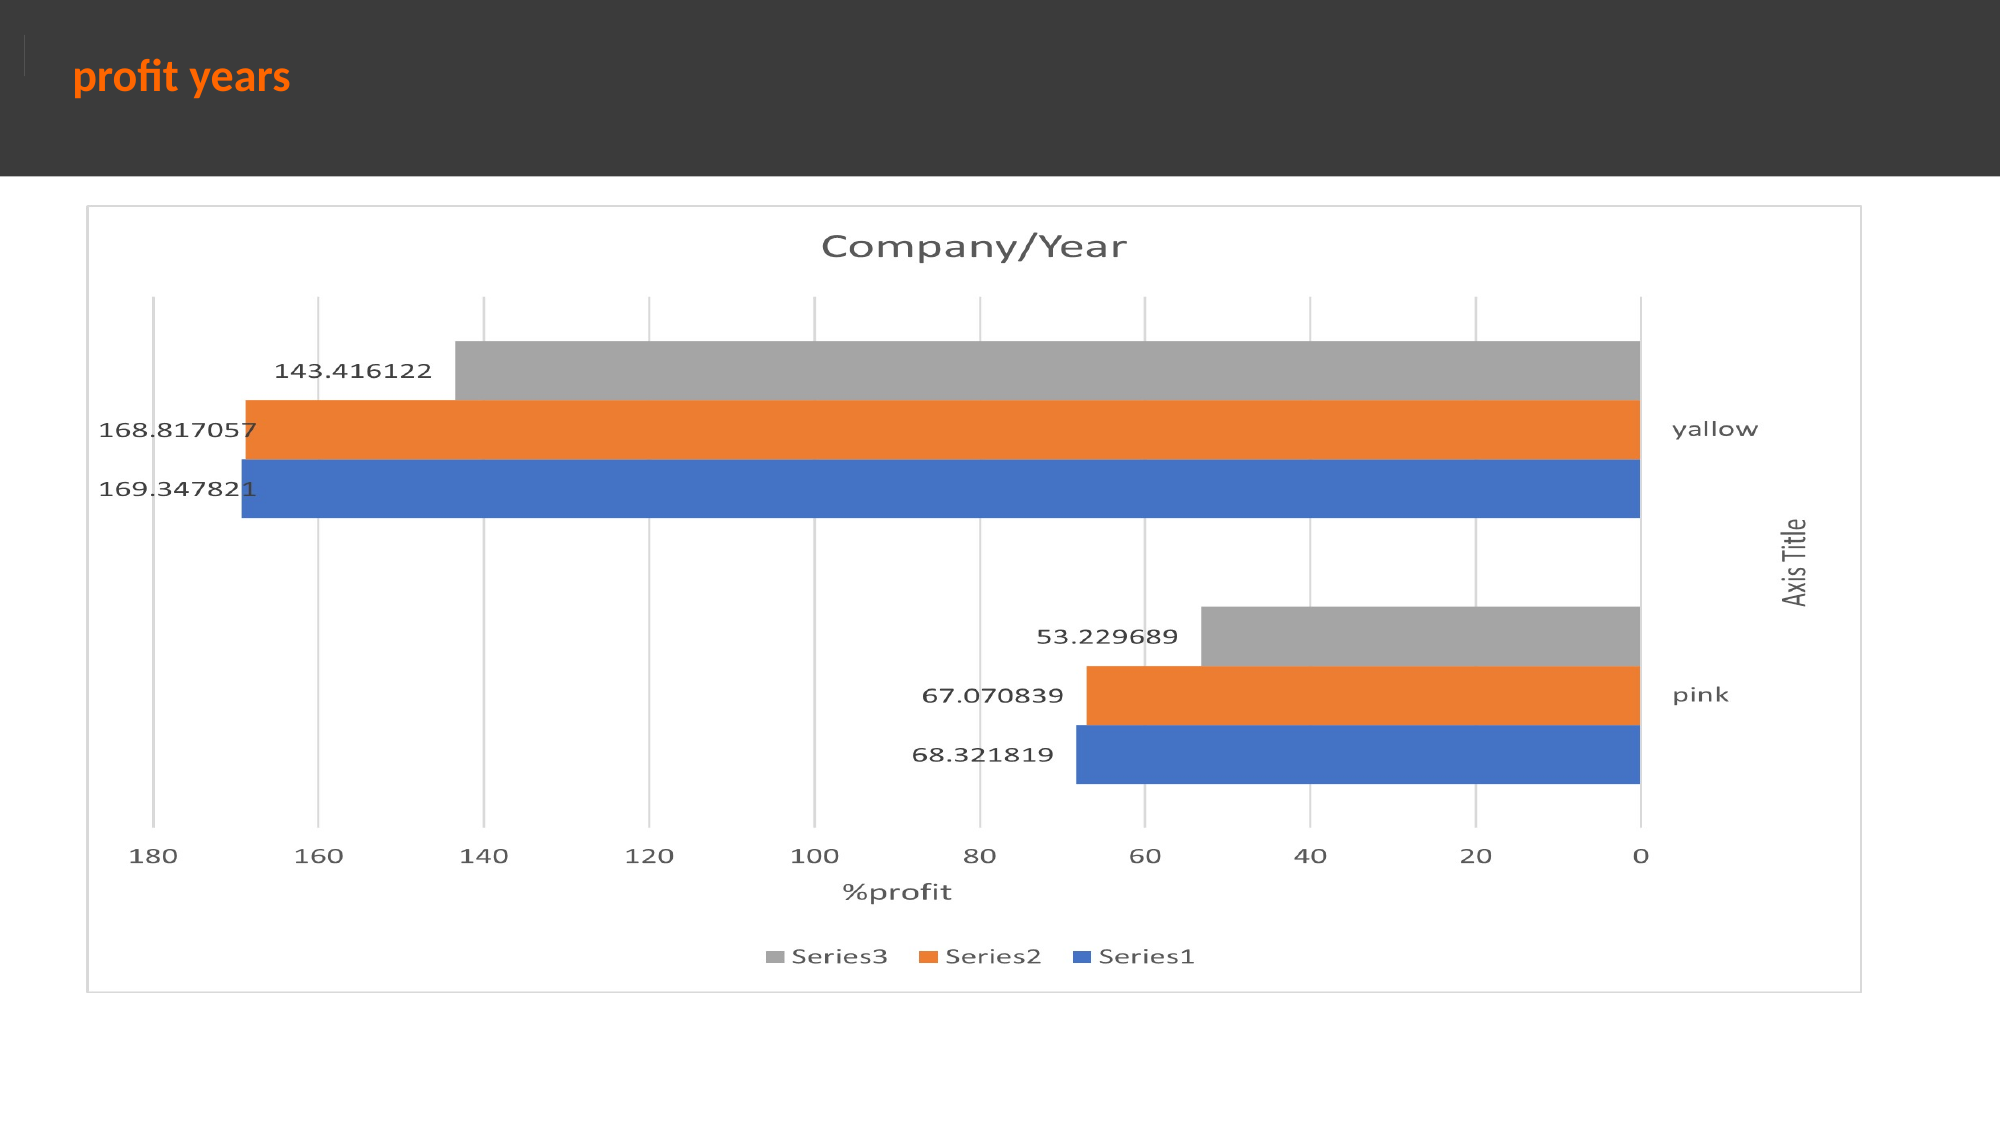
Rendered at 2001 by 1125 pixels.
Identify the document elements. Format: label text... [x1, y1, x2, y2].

text_box [940, 0, 2000, 1125]
text_box profit years [0, 0, 940, 177]
picture [86, 205, 1862, 994]
